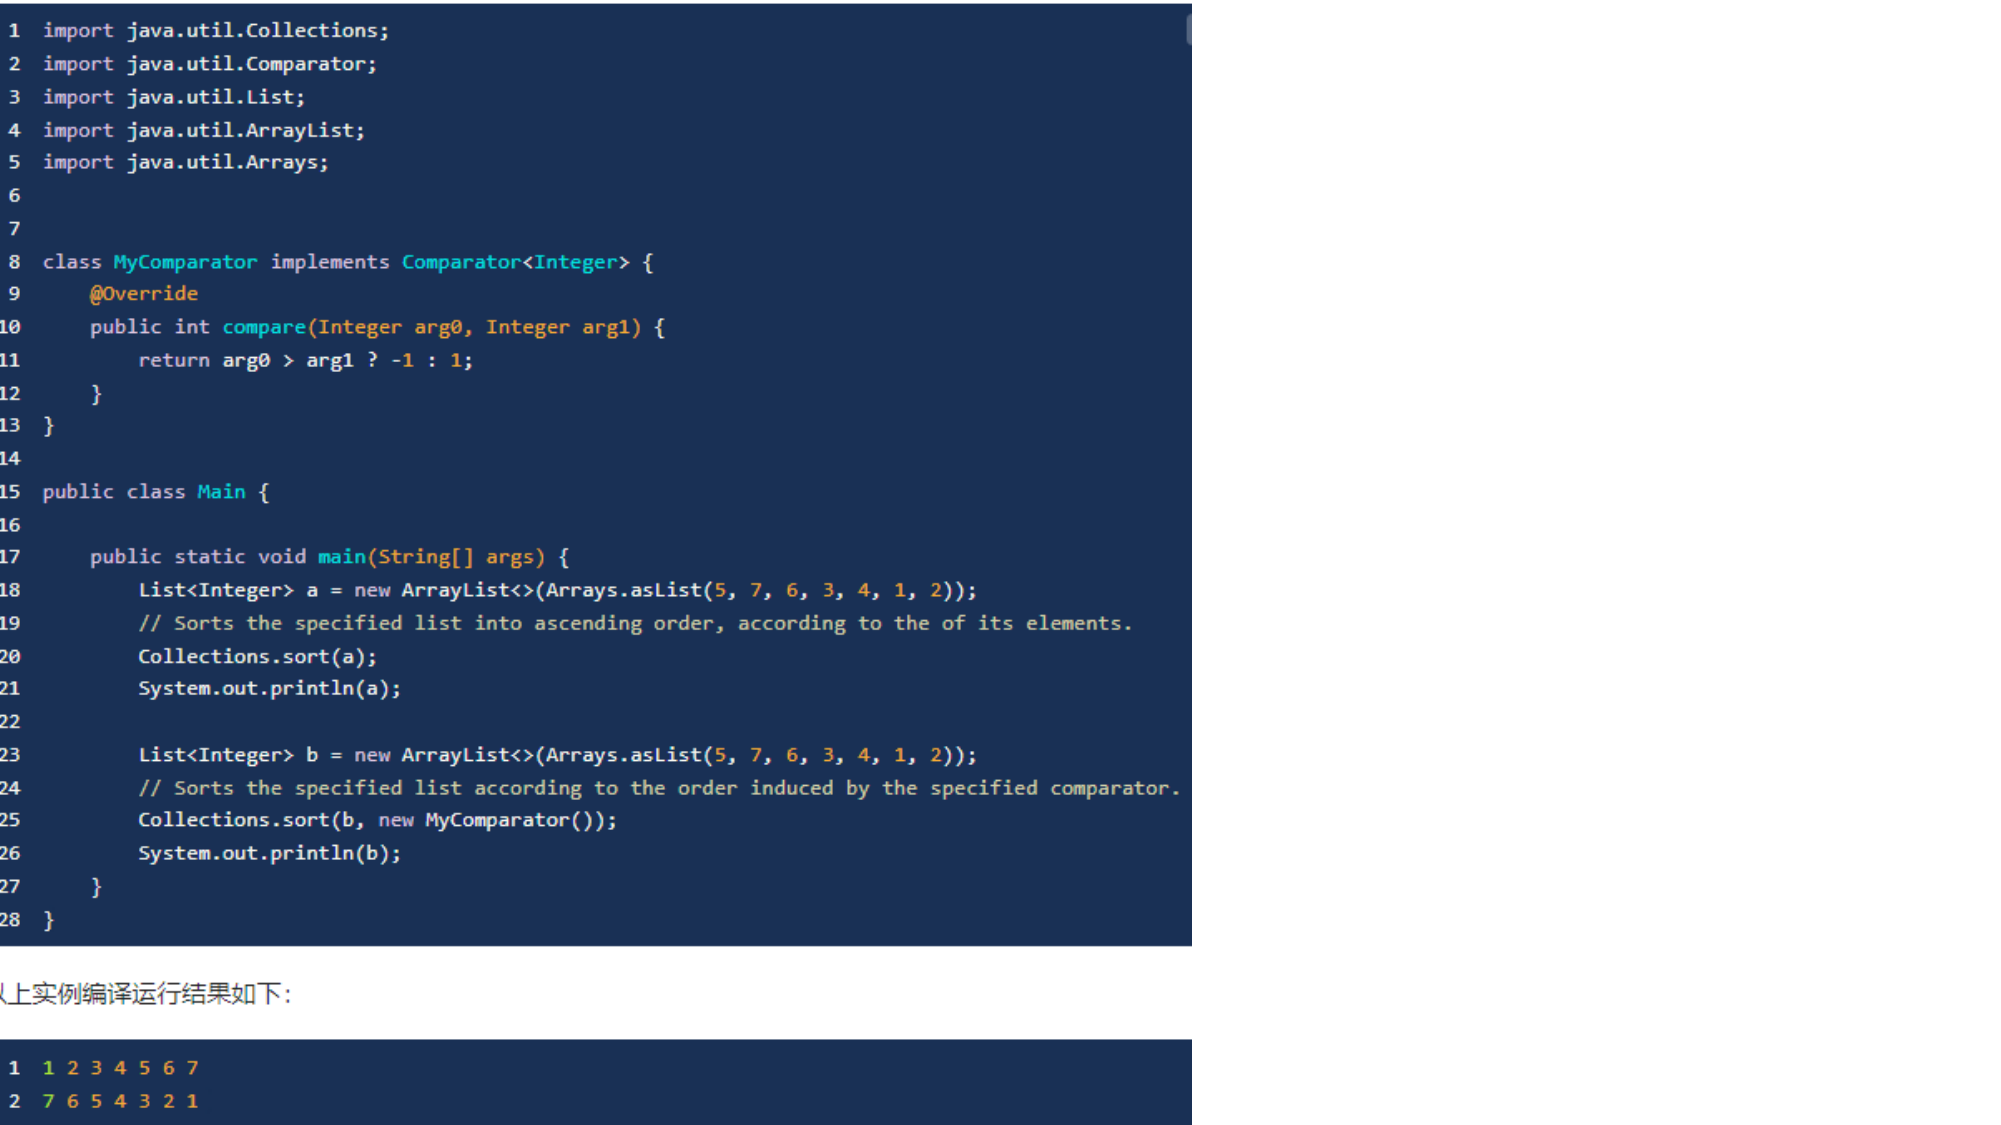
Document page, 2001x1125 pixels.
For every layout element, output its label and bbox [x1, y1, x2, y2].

picture [0, 0, 1193, 1125]
